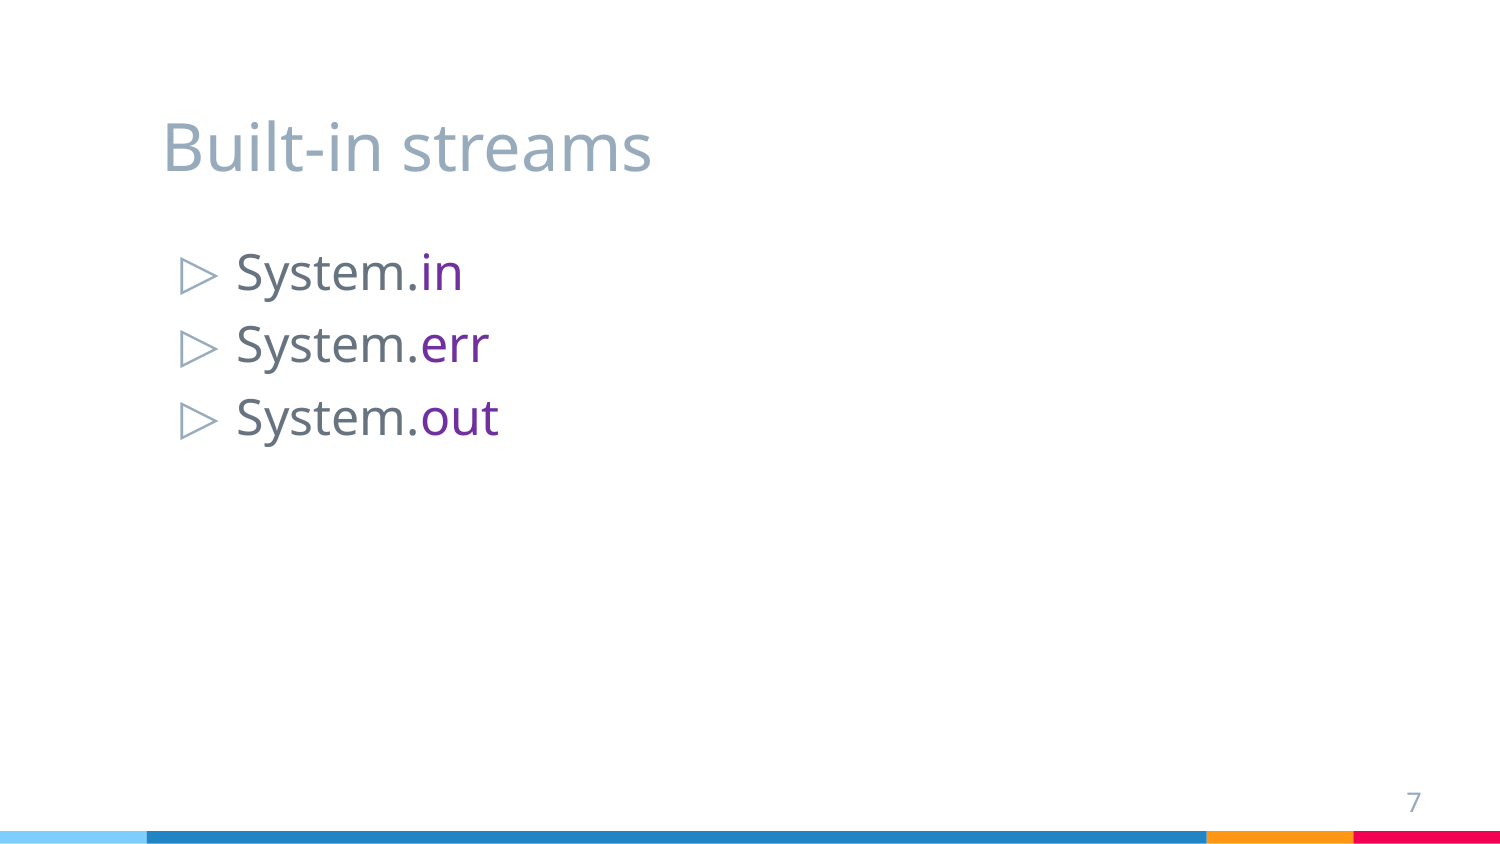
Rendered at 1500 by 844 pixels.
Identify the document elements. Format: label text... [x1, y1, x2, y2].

slide_number ‹#› [1391, 770, 1482, 822]
list System.in System.err System.out [146, 225, 1207, 809]
title Built-in streams [146, 58, 1207, 200]
